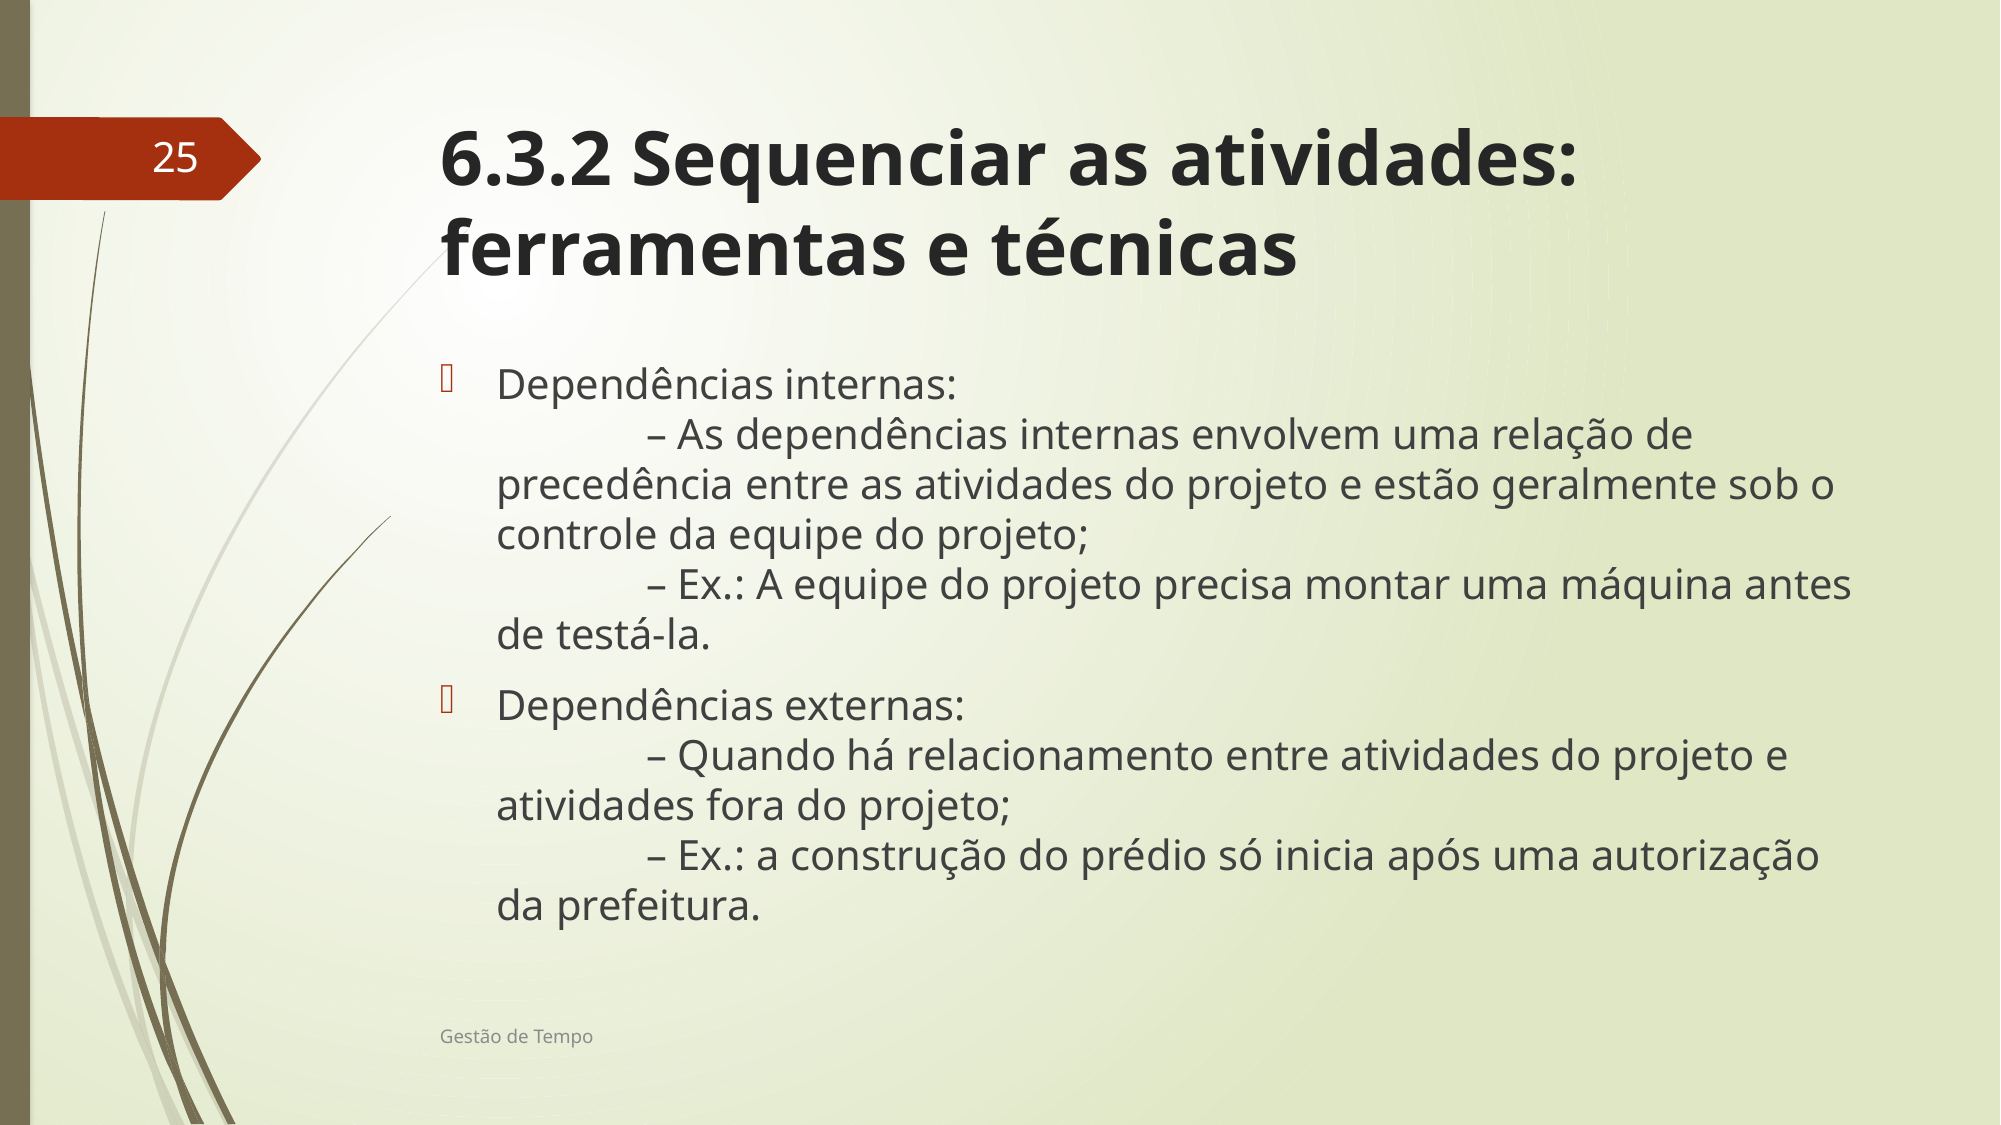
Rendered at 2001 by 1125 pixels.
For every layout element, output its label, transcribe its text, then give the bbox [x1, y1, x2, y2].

slide_number 25 [87, 129, 216, 190]
footer Gestão de Tempo [424, 1006, 1675, 1067]
title 6.3.2 Sequenciar as atividades: ferramentas e técnicas [425, 102, 1888, 313]
list Dependências internas: – As dependências internas envolvem uma relação de precedência entre as atividades do projeto e estão geralmente sob o controle da equipe do projeto; – Ex.: A equipe do projeto precisa montar uma máquina antes de testá-la. Dependências externas: – Quando há relacionamento entre atividades do projeto e atividades fora do projeto; – Ex.: a construção do prédio só inicia após uma autorização da prefeitura. [424, 350, 1888, 970]
